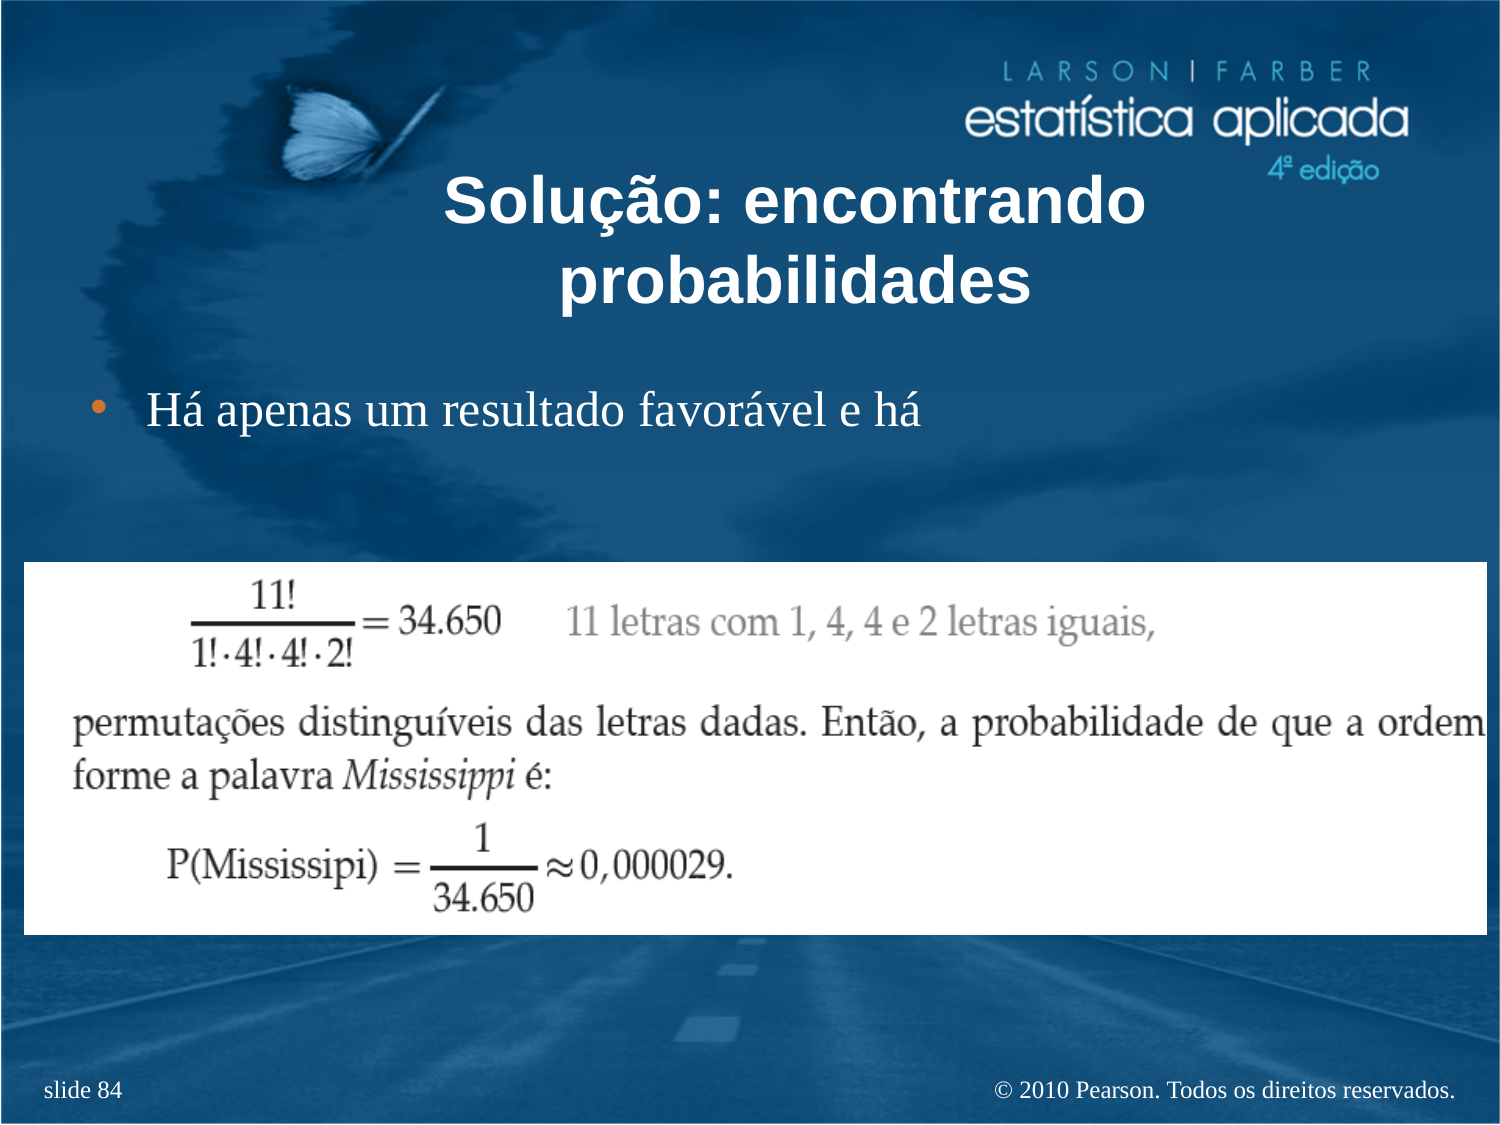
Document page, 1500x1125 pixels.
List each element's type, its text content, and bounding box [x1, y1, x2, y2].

title Solução: encontrando probabilidades [120, 142, 1471, 331]
picture [0, 0, 1500, 1125]
list Há apenas um resultado favorável e há [75, 368, 1425, 444]
